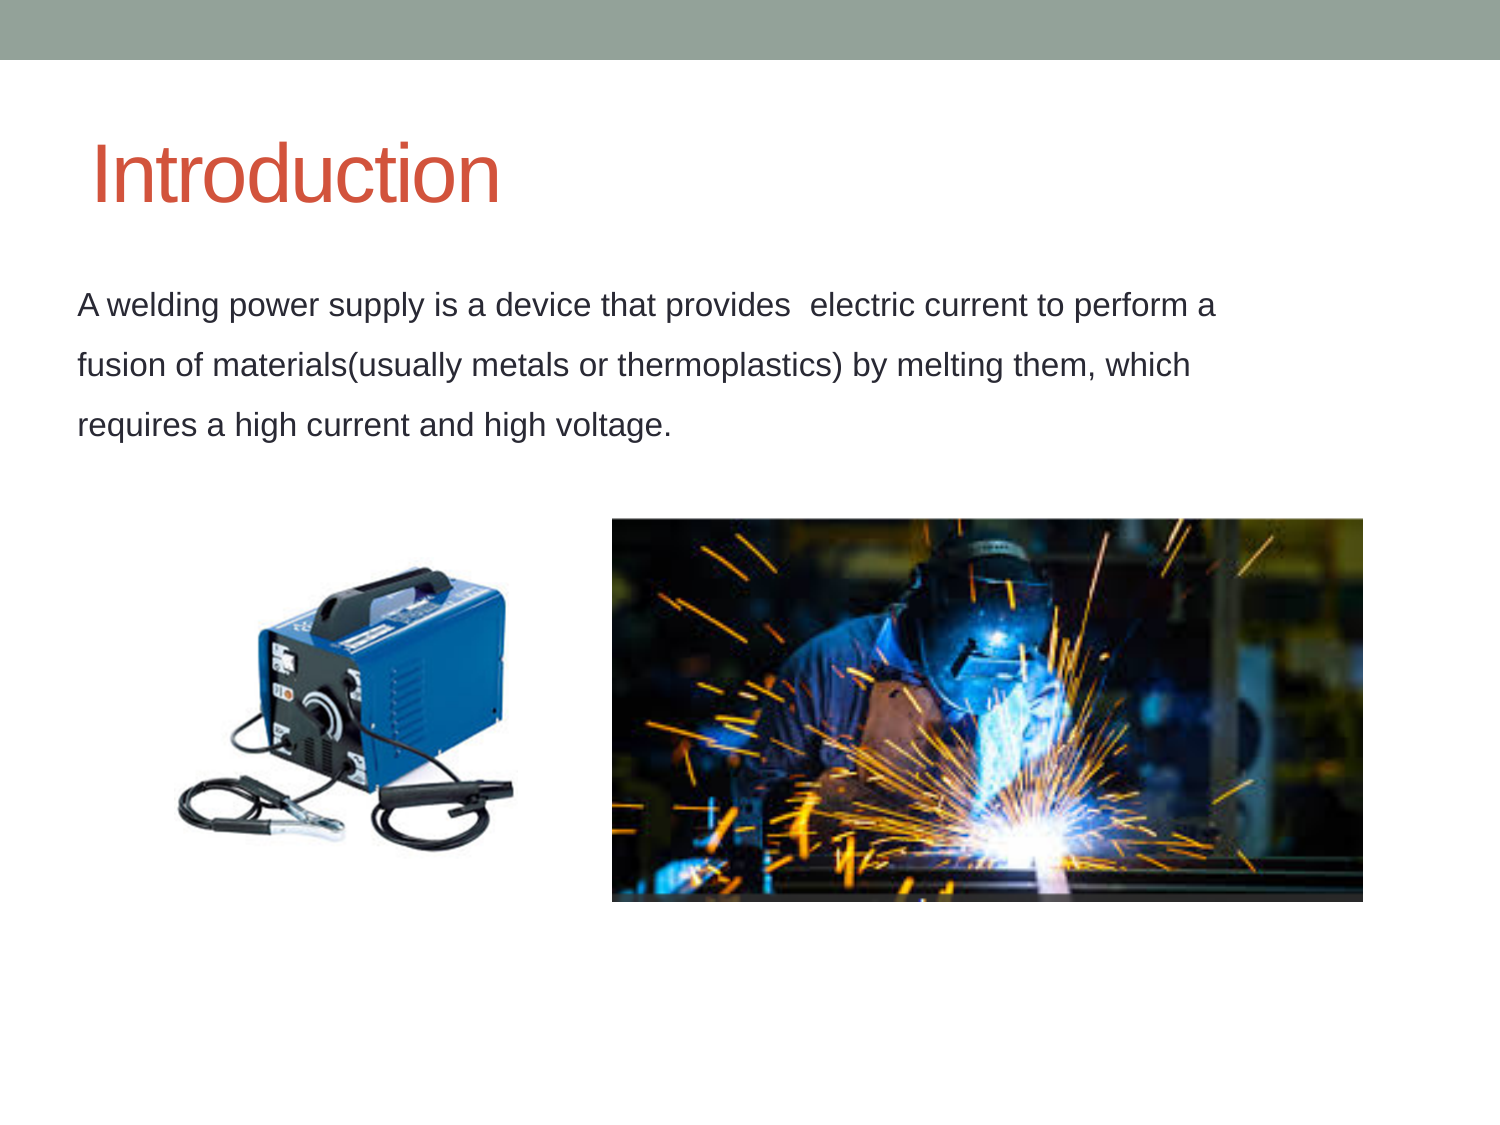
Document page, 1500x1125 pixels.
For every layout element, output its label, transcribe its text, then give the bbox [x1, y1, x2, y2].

picture [612, 517, 1363, 902]
picture [174, 537, 519, 882]
title Introduction [75, 87, 1425, 250]
list A welding power supply is a device that provides electric current to perform a fusion of materials(usually metals or thermoplastics) by melting them, which requires a high current and high voltage. [62, 256, 1313, 575]
